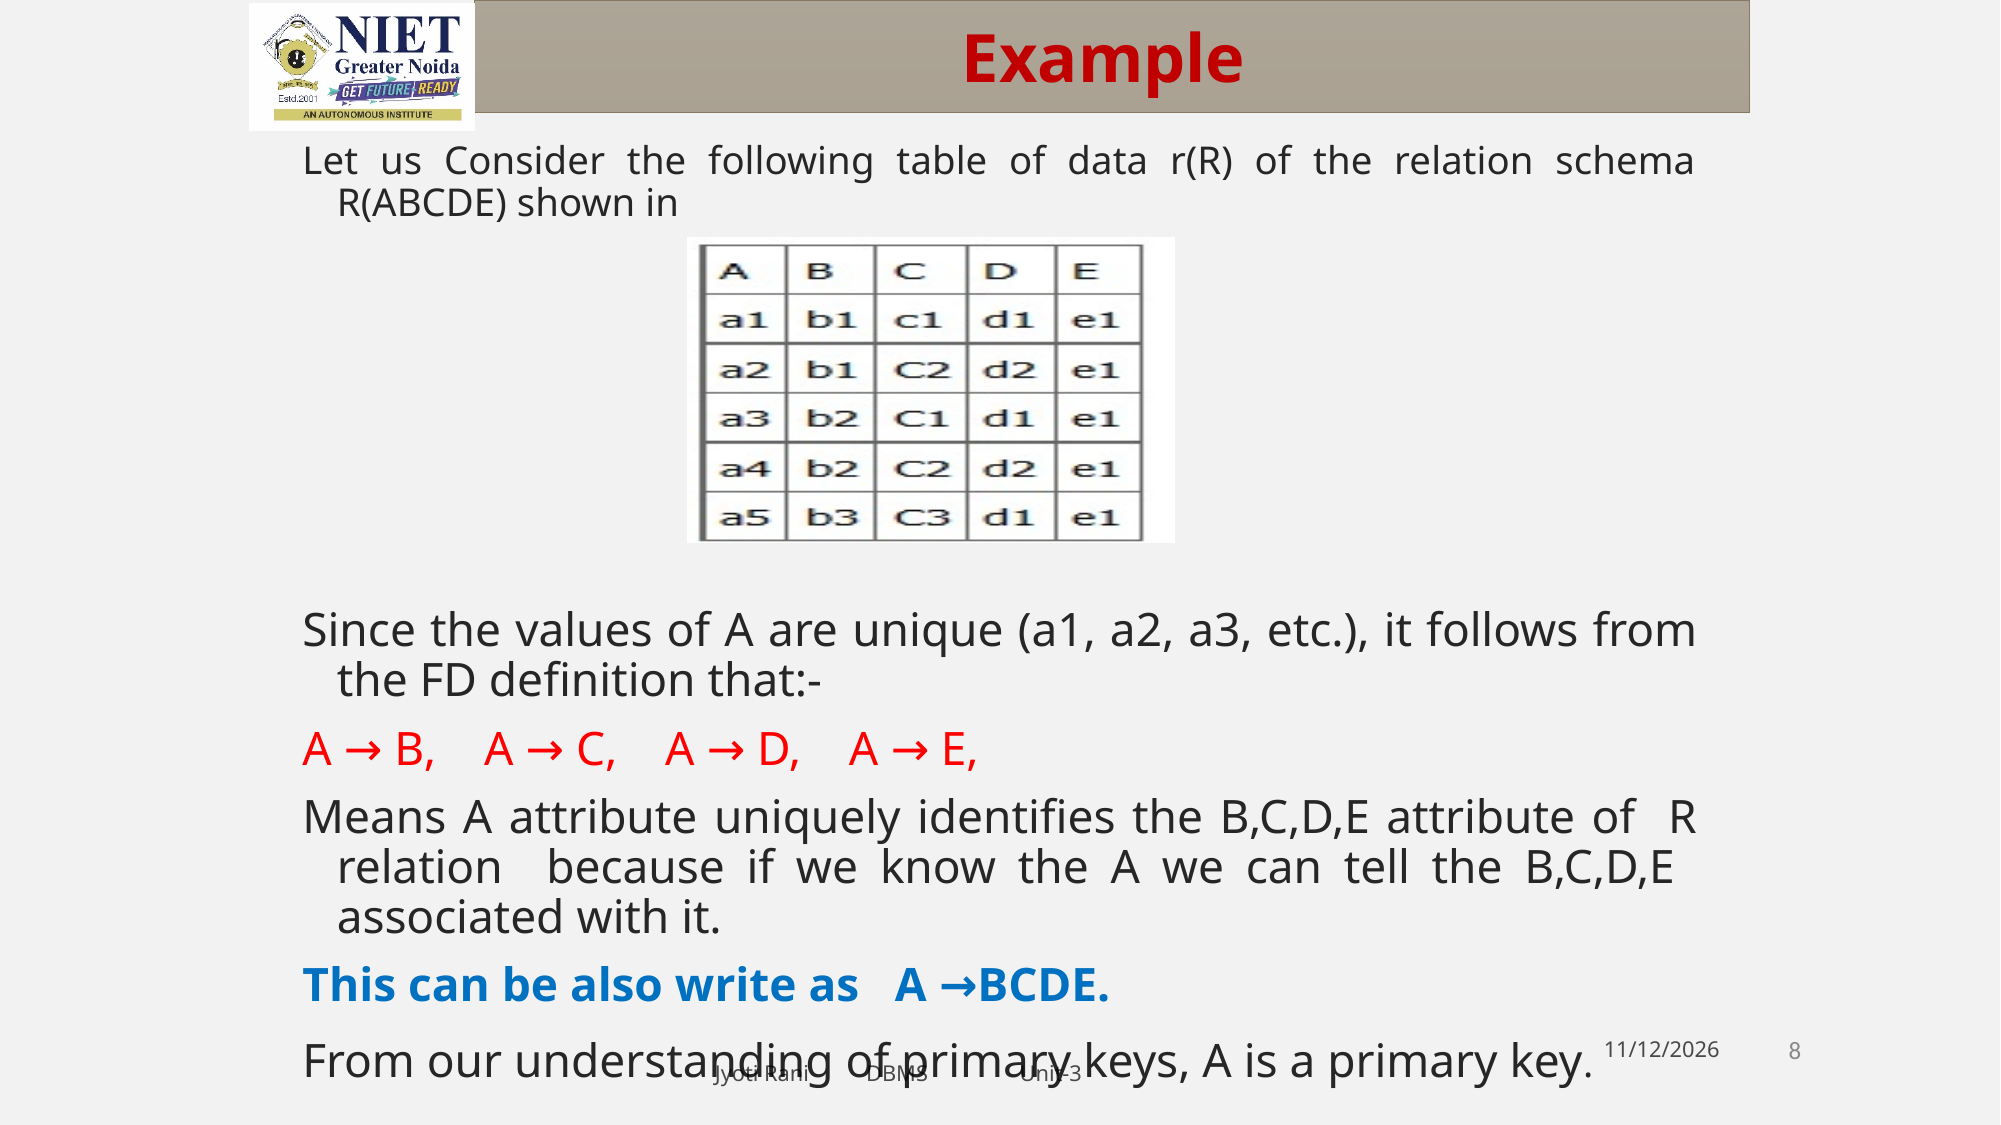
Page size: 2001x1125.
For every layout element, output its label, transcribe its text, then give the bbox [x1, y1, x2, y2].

list Let us Consider the following table of data r(R) of the relation schema R(ABCDE) shown in Since the values of A are unique (a1, a2, a3, etc.), it follows from the FD definition that:- A → B, A → C, A → D, A → E, Means A attribute uniquely identifies the B,C,D,E attribute of R relation because if we know the A we can tell the B,C,D,E associated with it. This can be also write as A →BCDE. From our understanding of primary keys, A is a primary key. [287, 134, 1713, 1097]
text_box Example [488, 0, 1750, 113]
slide_number 8 [1764, 1019, 1825, 1080]
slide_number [1283, 1023, 1735, 1077]
footer Jyoti Rani DBMS Unit-3 [699, 1042, 1525, 1103]
picture [249, 0, 488, 135]
picture [687, 237, 1175, 543]
